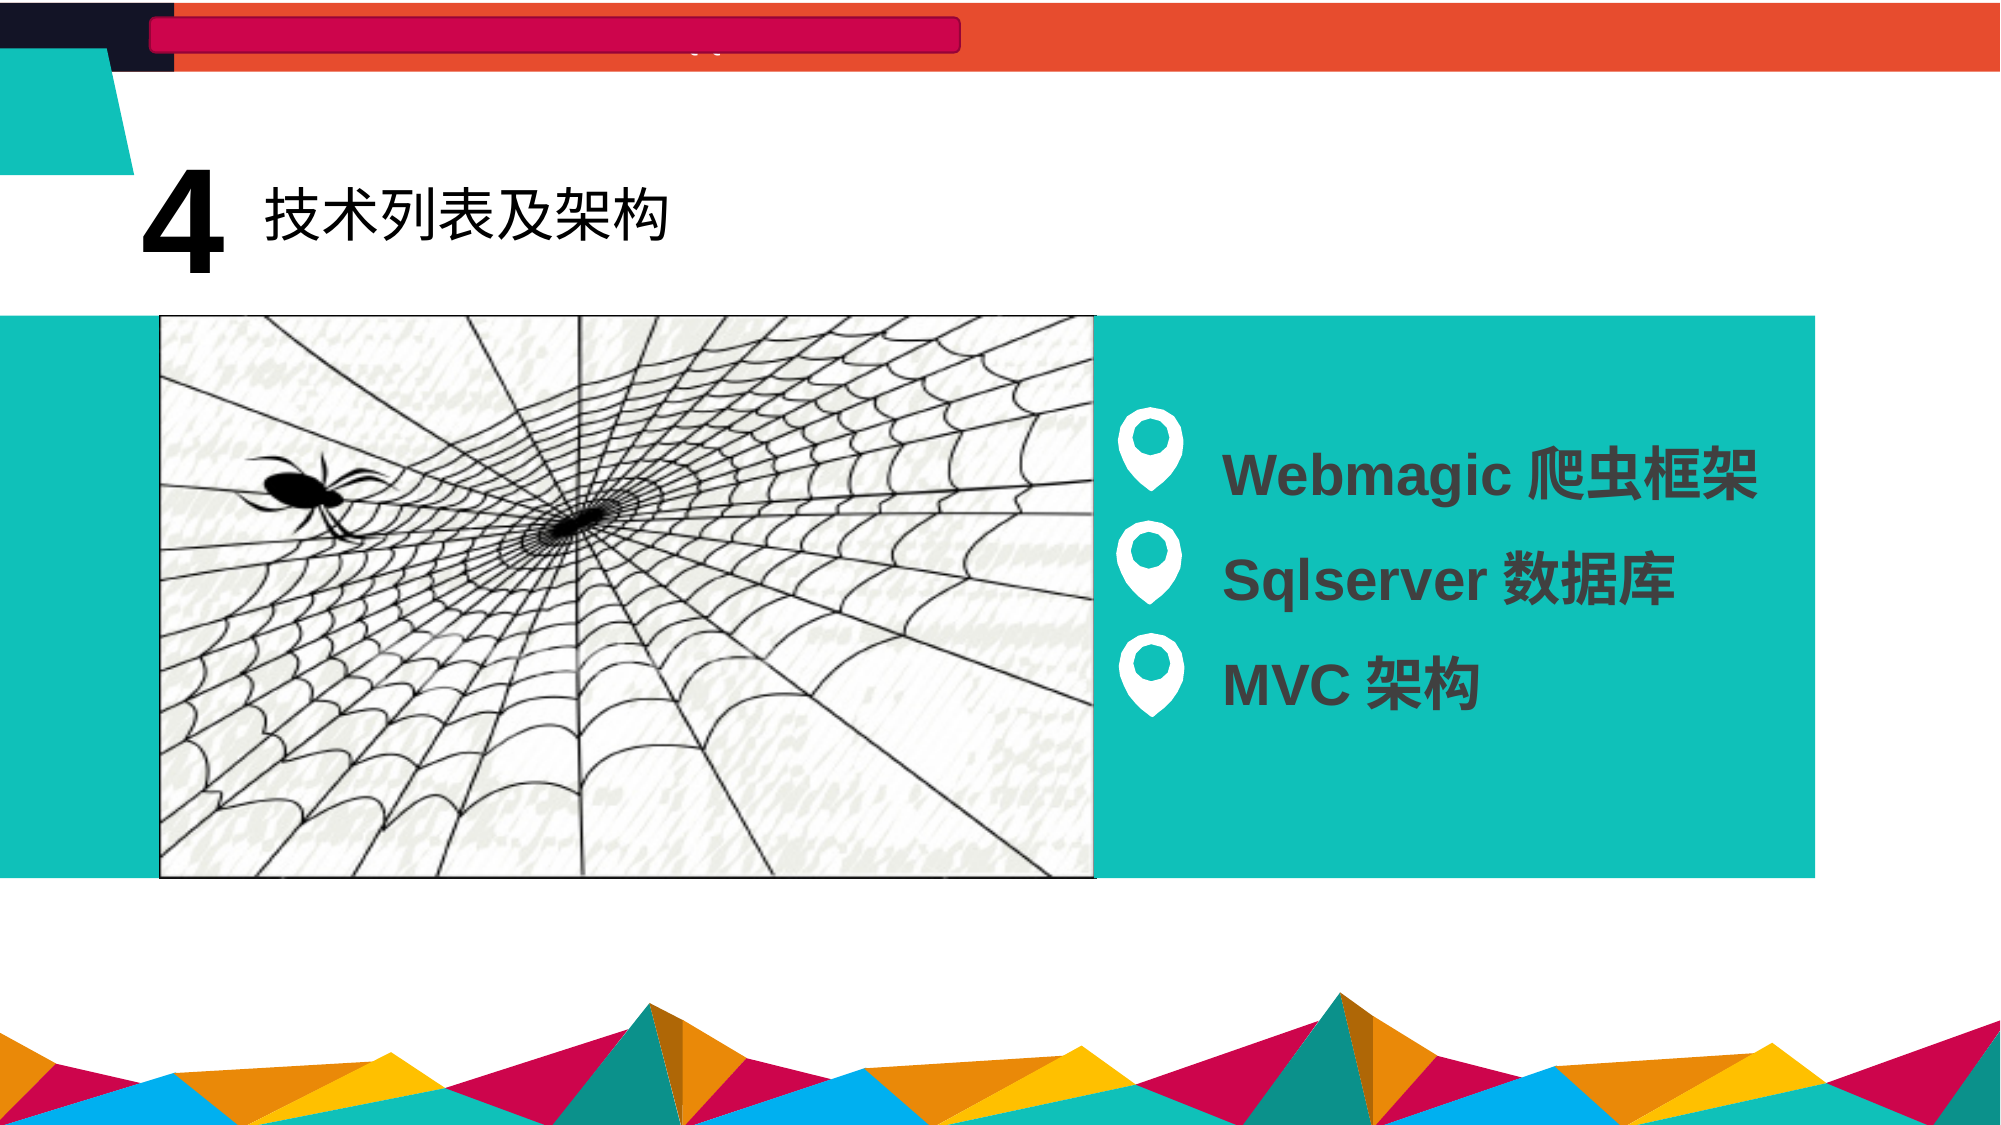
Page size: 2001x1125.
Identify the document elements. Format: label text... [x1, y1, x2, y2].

text_box [1097, 315, 1816, 879]
text_box Webmagic爬虫框架 Sqlserver数据库 MVC架构 [1207, 395, 1789, 725]
text_box [0, 315, 159, 879]
text_box [0, 47, 126, 177]
text_box 4 [126, 116, 346, 312]
text_box [1117, 407, 1184, 492]
picture [159, 315, 1097, 879]
text_box 技术列表及架构 [248, 170, 730, 256]
text_box [1116, 520, 1182, 605]
text_box [148, 16, 961, 54]
text_box [1118, 632, 1185, 718]
